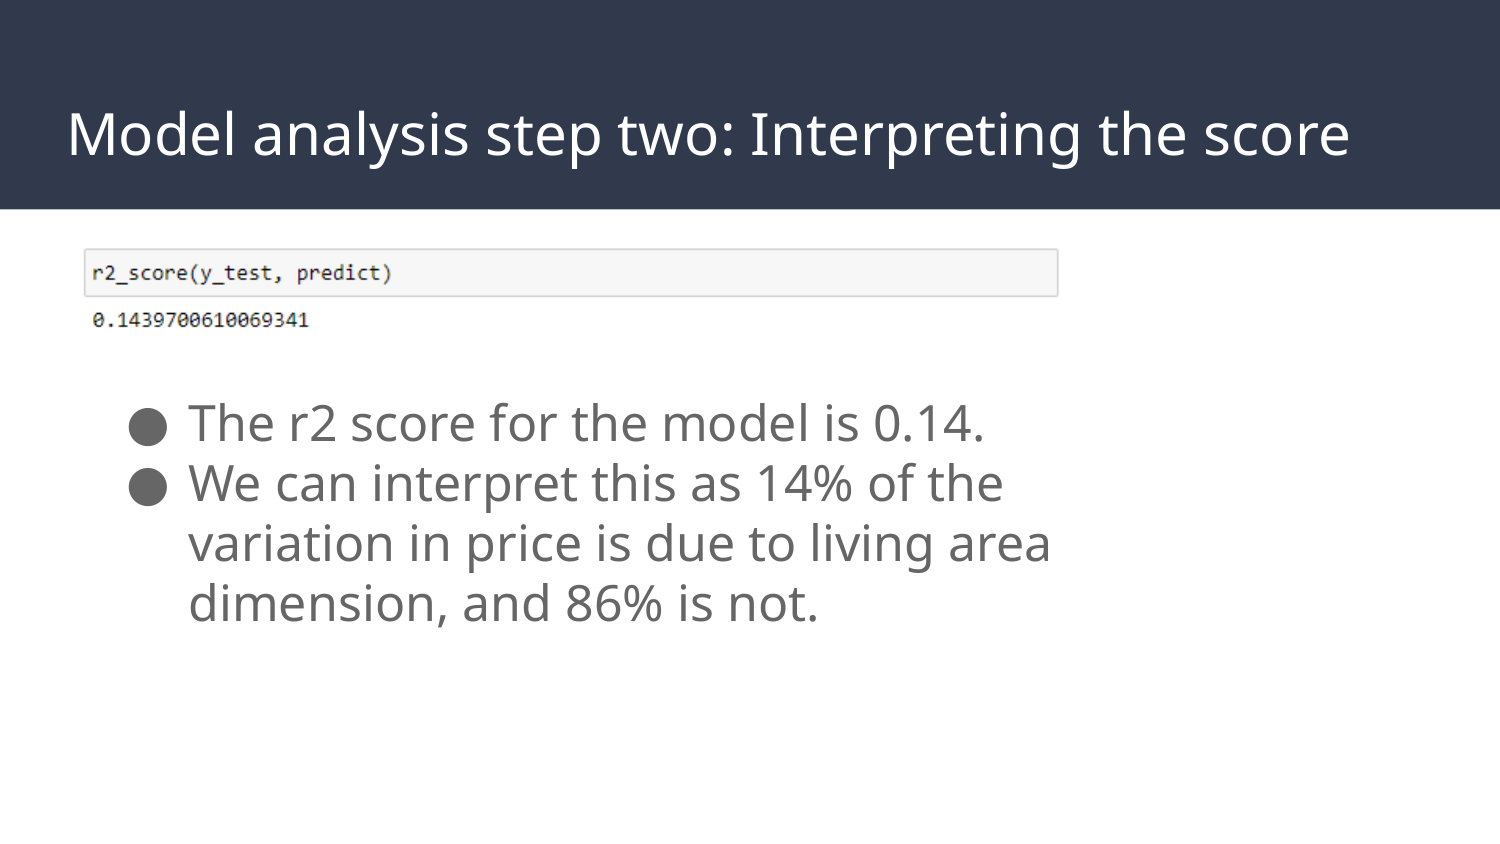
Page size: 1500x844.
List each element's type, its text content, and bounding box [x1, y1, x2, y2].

picture [78, 243, 1062, 347]
text_box The r2 score for the model is 0.14. We can interpret this as 14% of the variation in price is due to living area dimension, and 86% is not. [98, 376, 1199, 646]
title Model analysis step two: Interpreting the score [51, 82, 1449, 185]
